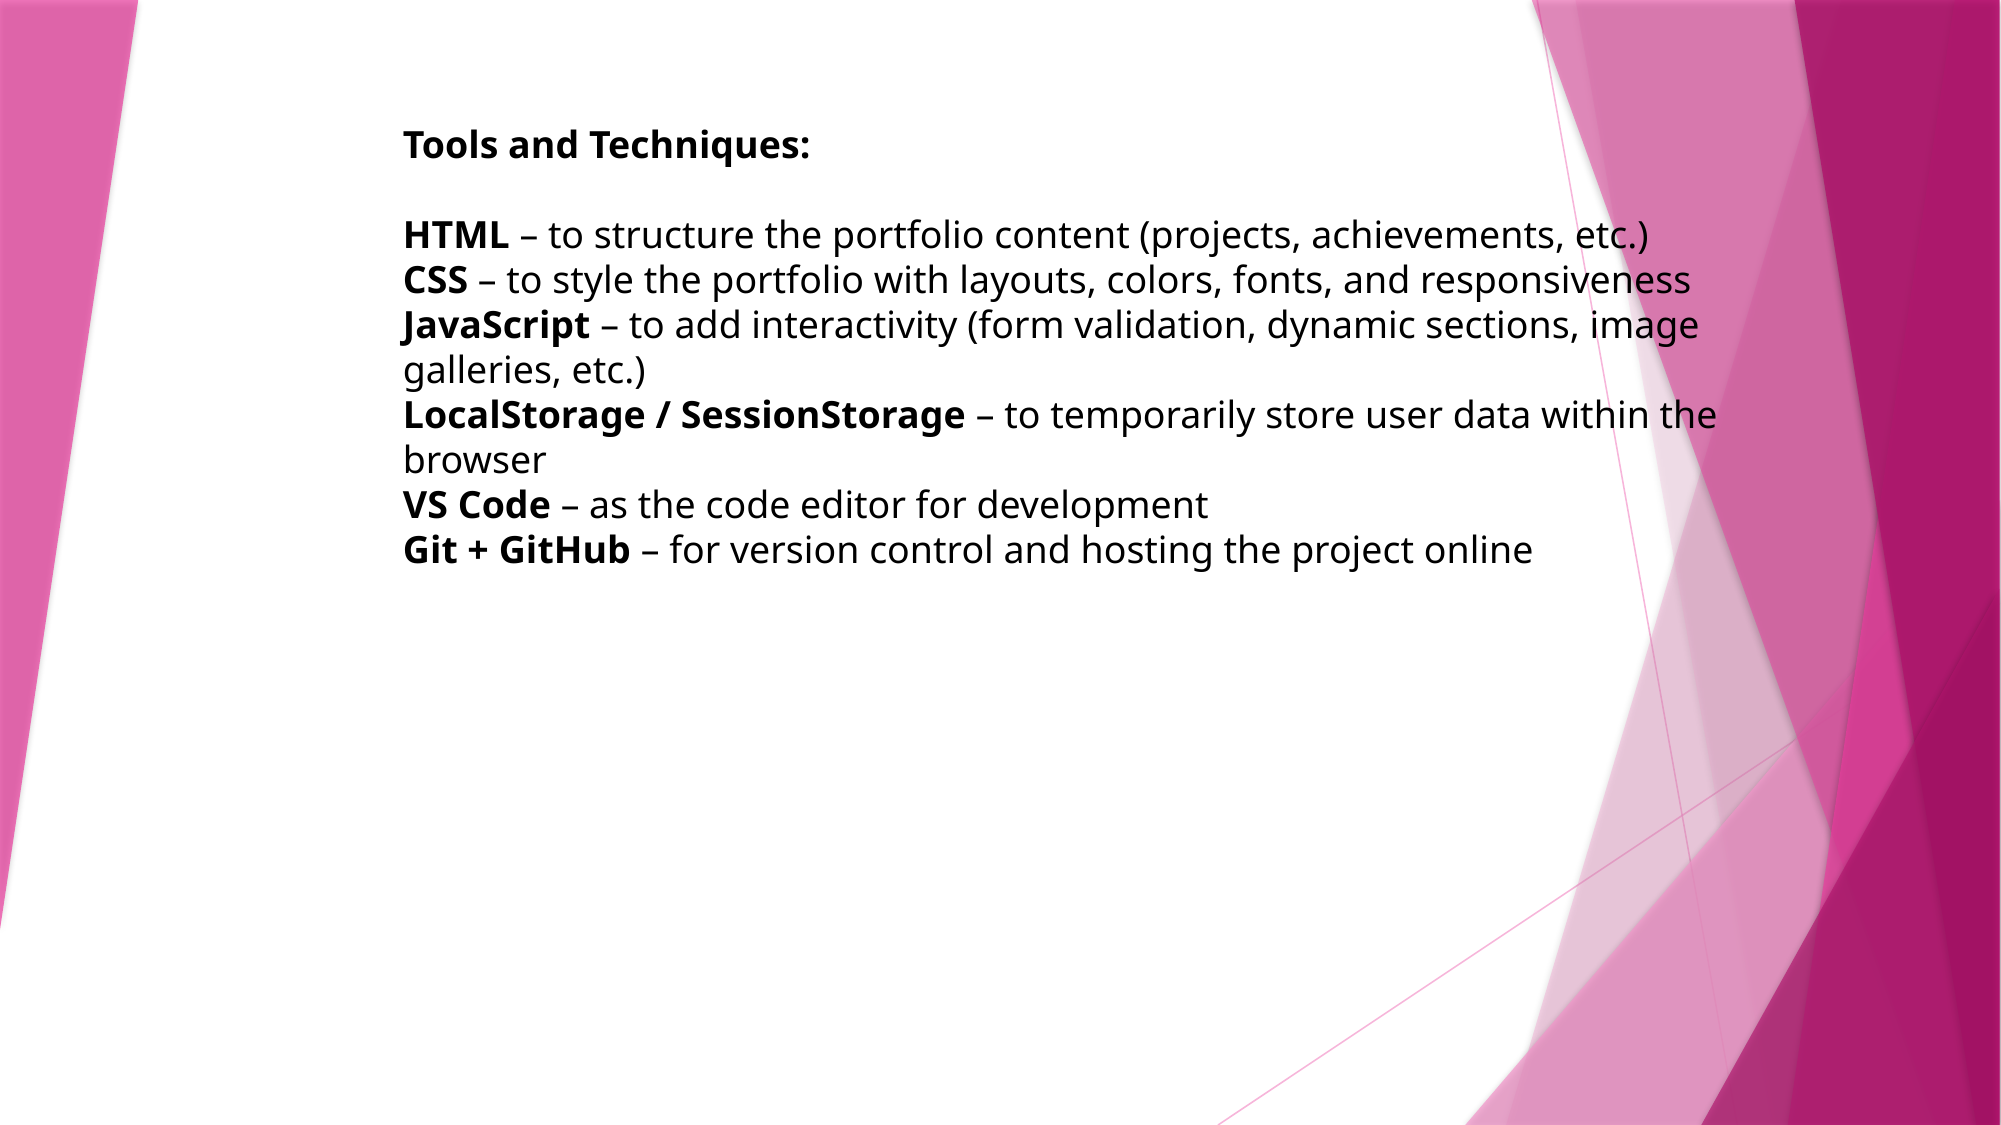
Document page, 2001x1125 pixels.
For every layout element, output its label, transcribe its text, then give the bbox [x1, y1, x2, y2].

text_box Tools and Techniques: HTML – to structure the portfolio content (projects, achievements, etc.) CSS – to style the portfolio with layouts, colors, fonts, and responsiveness JavaScript – to add interactivity (form validation, dynamic sections, image galleries, etc.) LocalStorage / SessionStorage – to temporarily store user data within the browser VS Code – as the code editor for development Git + GitHub – for version control and hosting the project online [388, 114, 1760, 669]
